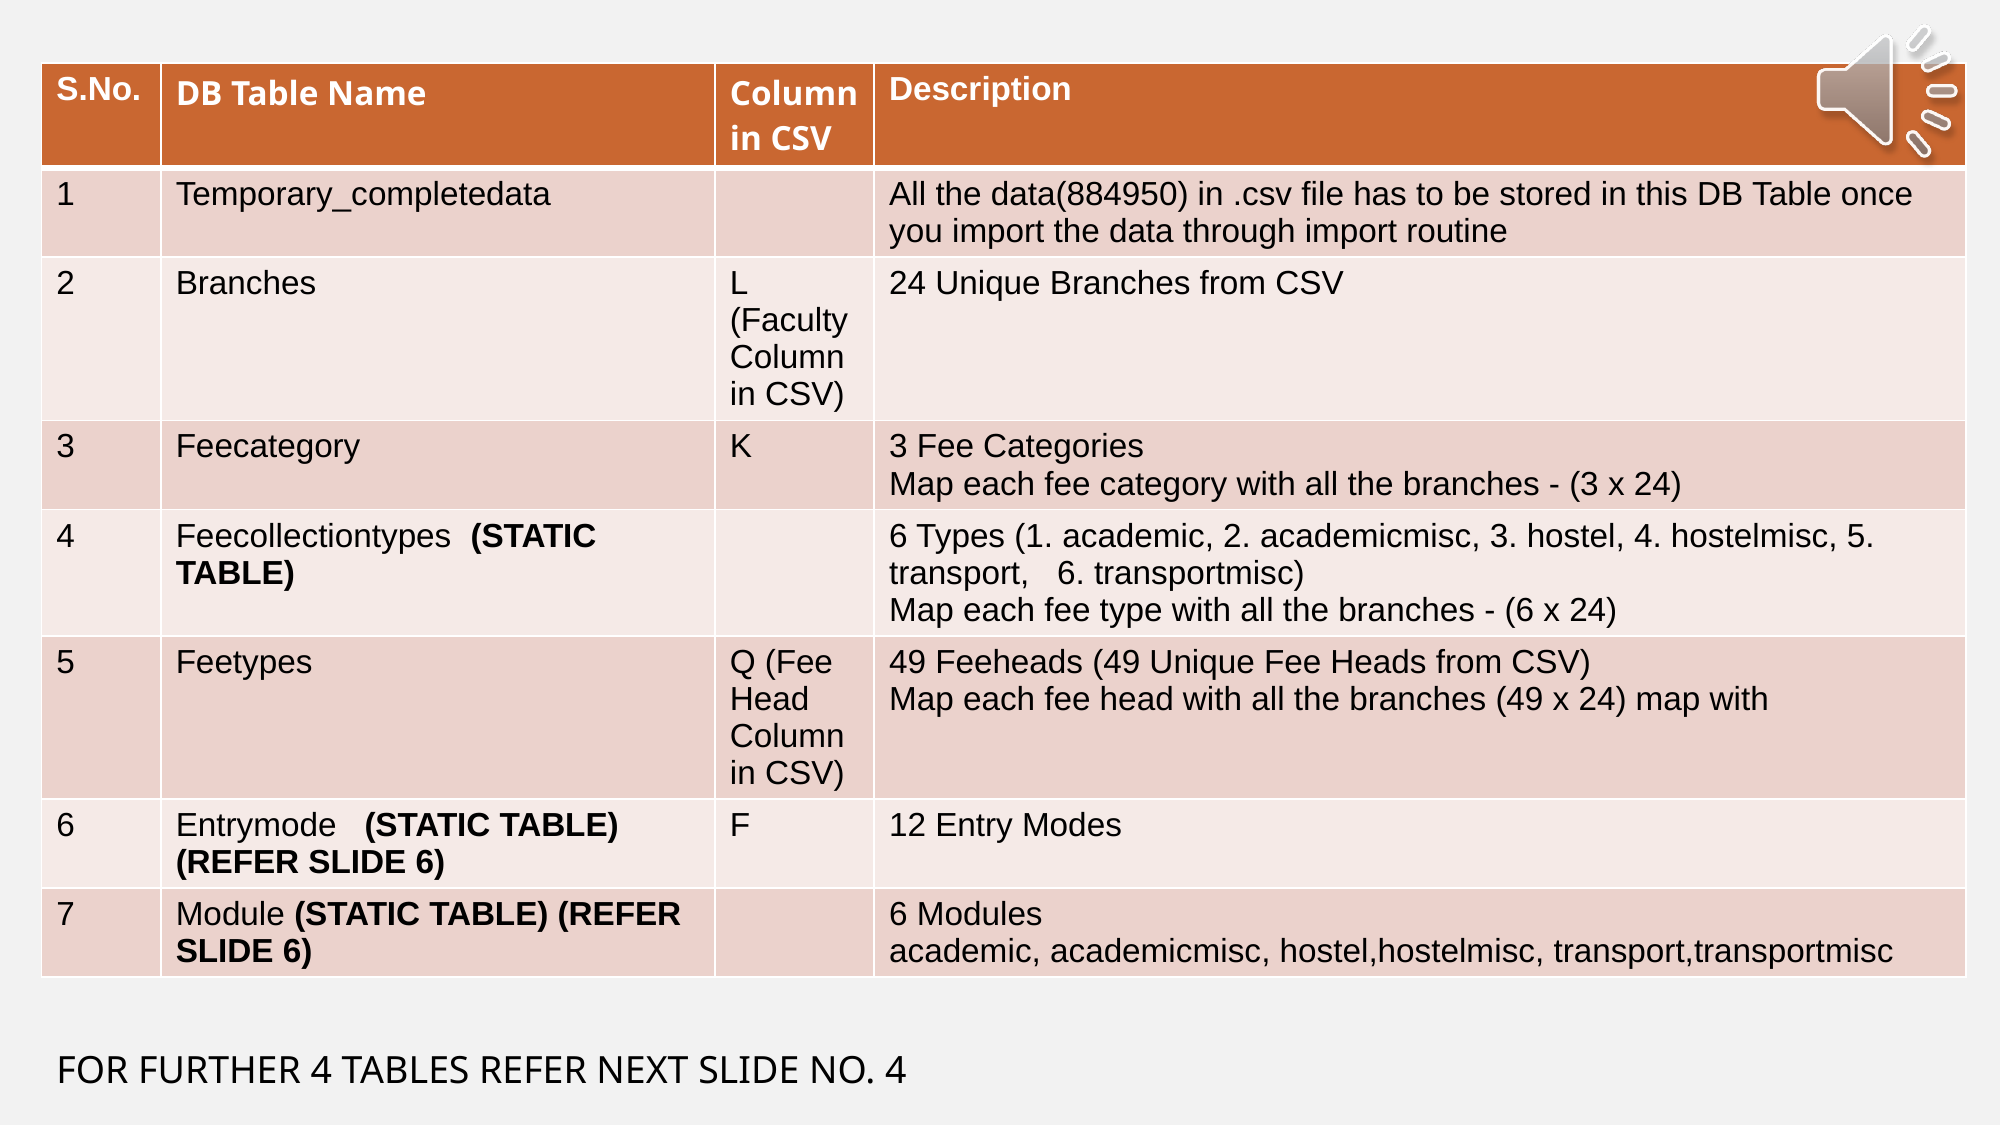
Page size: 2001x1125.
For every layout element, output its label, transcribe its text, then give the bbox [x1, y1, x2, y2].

table_cell Feetypes [162, 637, 714, 798]
table_cell [716, 889, 873, 976]
table_cell Entrymode (STATIC TABLE) (REFER SLIDE 6) [162, 800, 714, 887]
table_cell 2 [42, 258, 160, 420]
table_cell [716, 510, 873, 635]
table_cell 12 Entry Modes [875, 800, 1965, 887]
table_header Column in CSV [716, 64, 873, 165]
table_cell [716, 171, 873, 256]
table_cell K [716, 421, 873, 509]
text_box FOR FURTHER 4 TABLES REFER NEXT SLIDE NO. 4 [41, 1038, 1554, 1099]
table_cell 3 Fee Categories Map each fee category with all the branches - (3 x 24) [875, 421, 1965, 509]
table_cell L (Faculty Column in CSV) [716, 258, 873, 420]
table_cell 7 [42, 889, 160, 976]
table_header Description [875, 64, 1811, 165]
table_cell 5 [42, 637, 160, 798]
table_cell 3 [42, 421, 160, 509]
table_cell 1 [42, 171, 160, 256]
table_header S.No. [42, 64, 160, 165]
table_cell 4 [42, 510, 160, 635]
table_cell Module (STATIC TABLE) (REFER SLIDE 6) [162, 889, 714, 976]
table_cell Feecategory [162, 421, 714, 509]
table_cell 49 Feeheads (49 Unique Fee Heads from CSV) Map each fee head with all the branches (49 x 24) map with [875, 637, 1965, 798]
table_header DB Table Name [162, 64, 714, 165]
table_cell All the data(884950) in .csv file has to be stored in this DB Table once you import the data through import routine [875, 171, 1965, 256]
table_cell 6 [42, 800, 160, 887]
picture [1816, 20, 1967, 170]
table_cell 6 Modules academic, academicmisc, hostel,hostelmisc, transport,transportmisc [875, 889, 1965, 976]
table_cell Temporary_completedata [162, 171, 714, 256]
table_cell 6 Types (1. academic, 2. academicmisc, 3. hostel, 4. hostelmisc, 5. transport, 6. transportmisc) Map each fee type with all the branches - (6 x 24) [875, 510, 1965, 635]
table_cell Branches [162, 258, 714, 420]
table_cell F [716, 800, 873, 887]
table_cell Feecollectiontypes (STATIC TABLE) [162, 510, 714, 635]
table_cell Q (Fee Head Column in CSV) [716, 637, 873, 798]
table_cell 24 Unique Branches from CSV [875, 258, 1965, 420]
